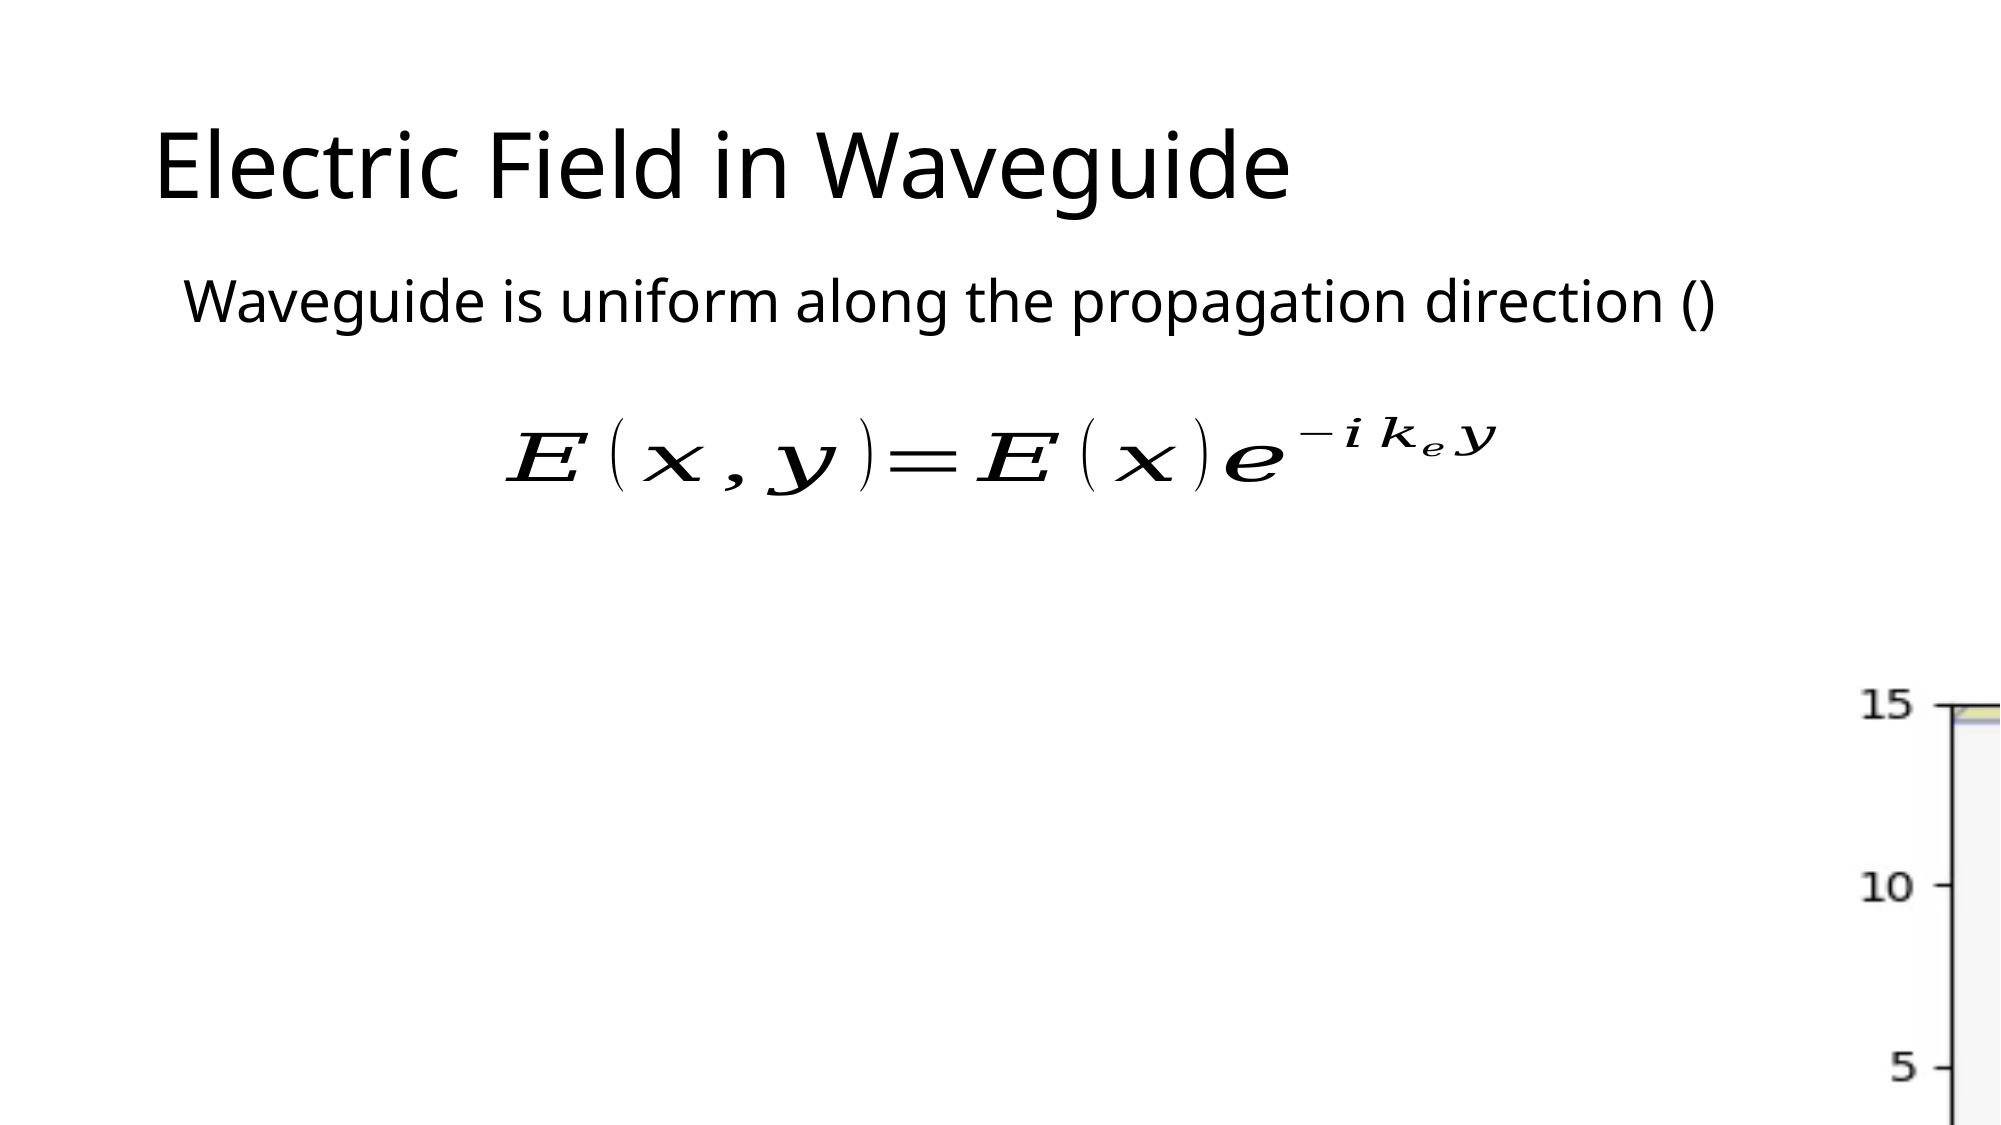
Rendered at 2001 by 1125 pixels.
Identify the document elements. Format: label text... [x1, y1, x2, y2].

picture [1708, 534, 2000, 1125]
list [137, 299, 748, 1014]
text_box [748, 76, 1252, 1125]
list [1252, 299, 1863, 1014]
title Electric Field in Waveguide [137, 59, 1863, 278]
